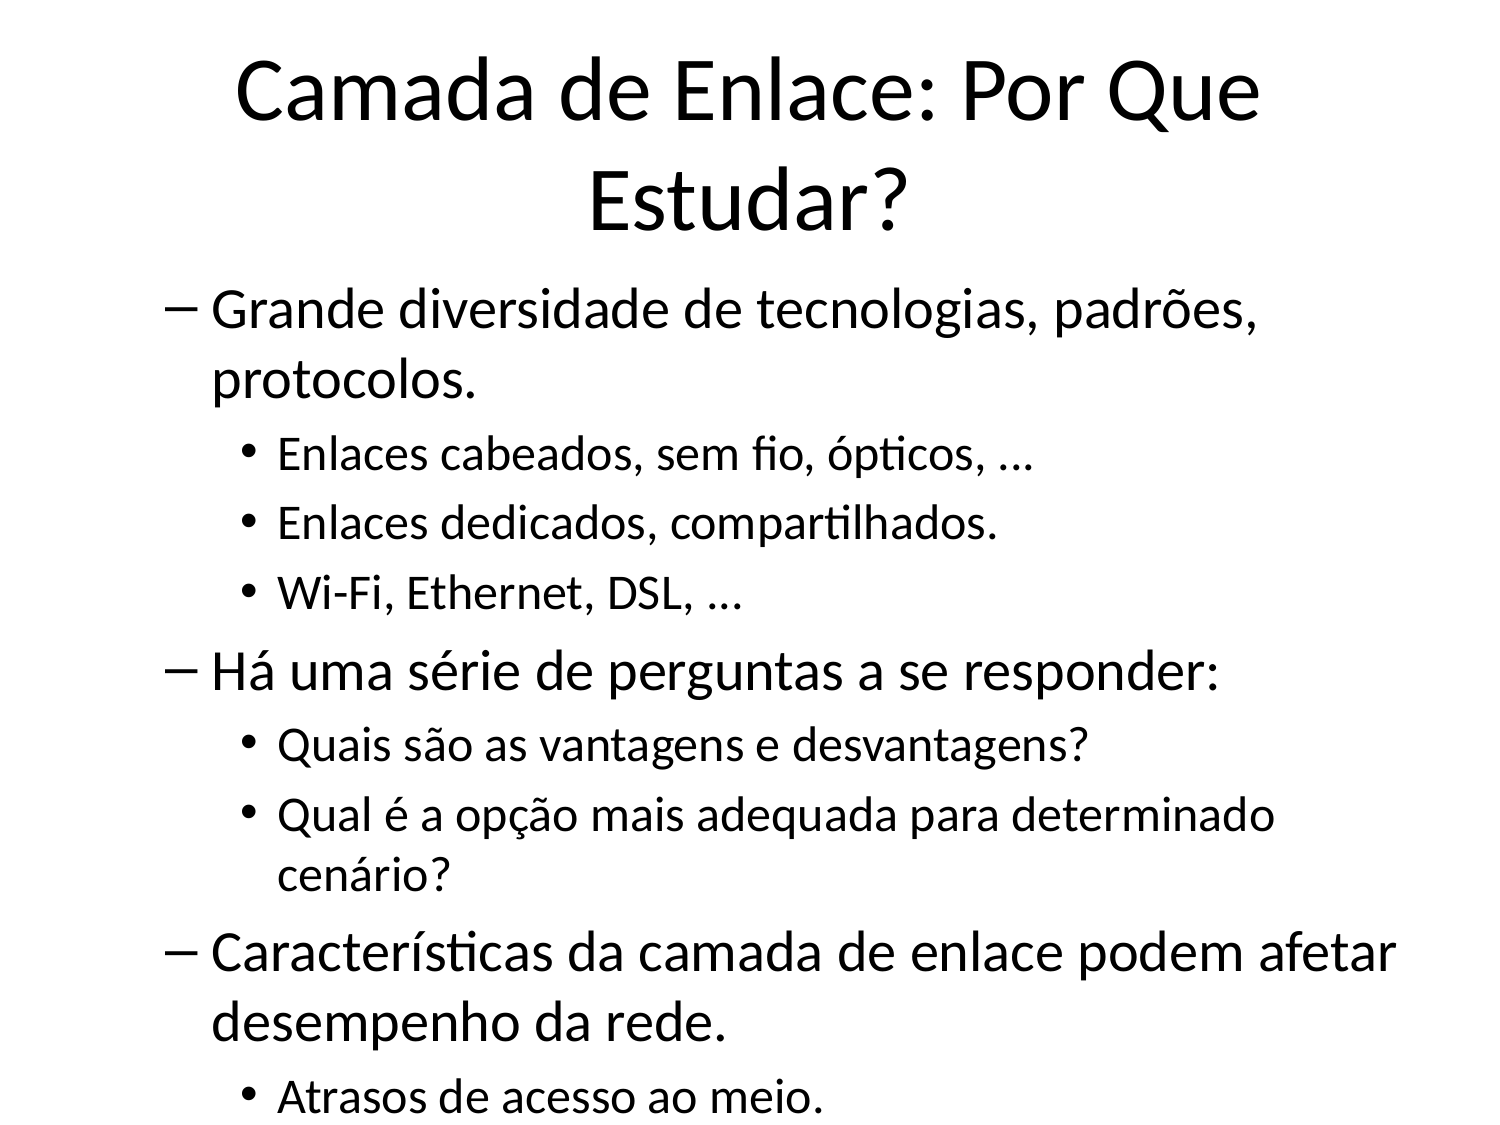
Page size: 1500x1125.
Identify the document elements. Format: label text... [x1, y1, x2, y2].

list Grande diversidade de tecnologias, padrões, protocolos. Enlaces cabeados, sem fio, ópticos, ... Enlaces dedicados, compartilhados. Wi-Fi, Ethernet, DSL, ... Há uma série de perguntas a se responder: Quais são as vantagens e desvantagens? Qual é a opção mais adequada para determinado cenário? Características da camada de enlace podem afetar desempenho da rede. Atrasos de acesso ao meio. Colisões. [75, 262, 1425, 1005]
title Camada de Enlace: Por Que Estudar? [75, 45, 1425, 233]
